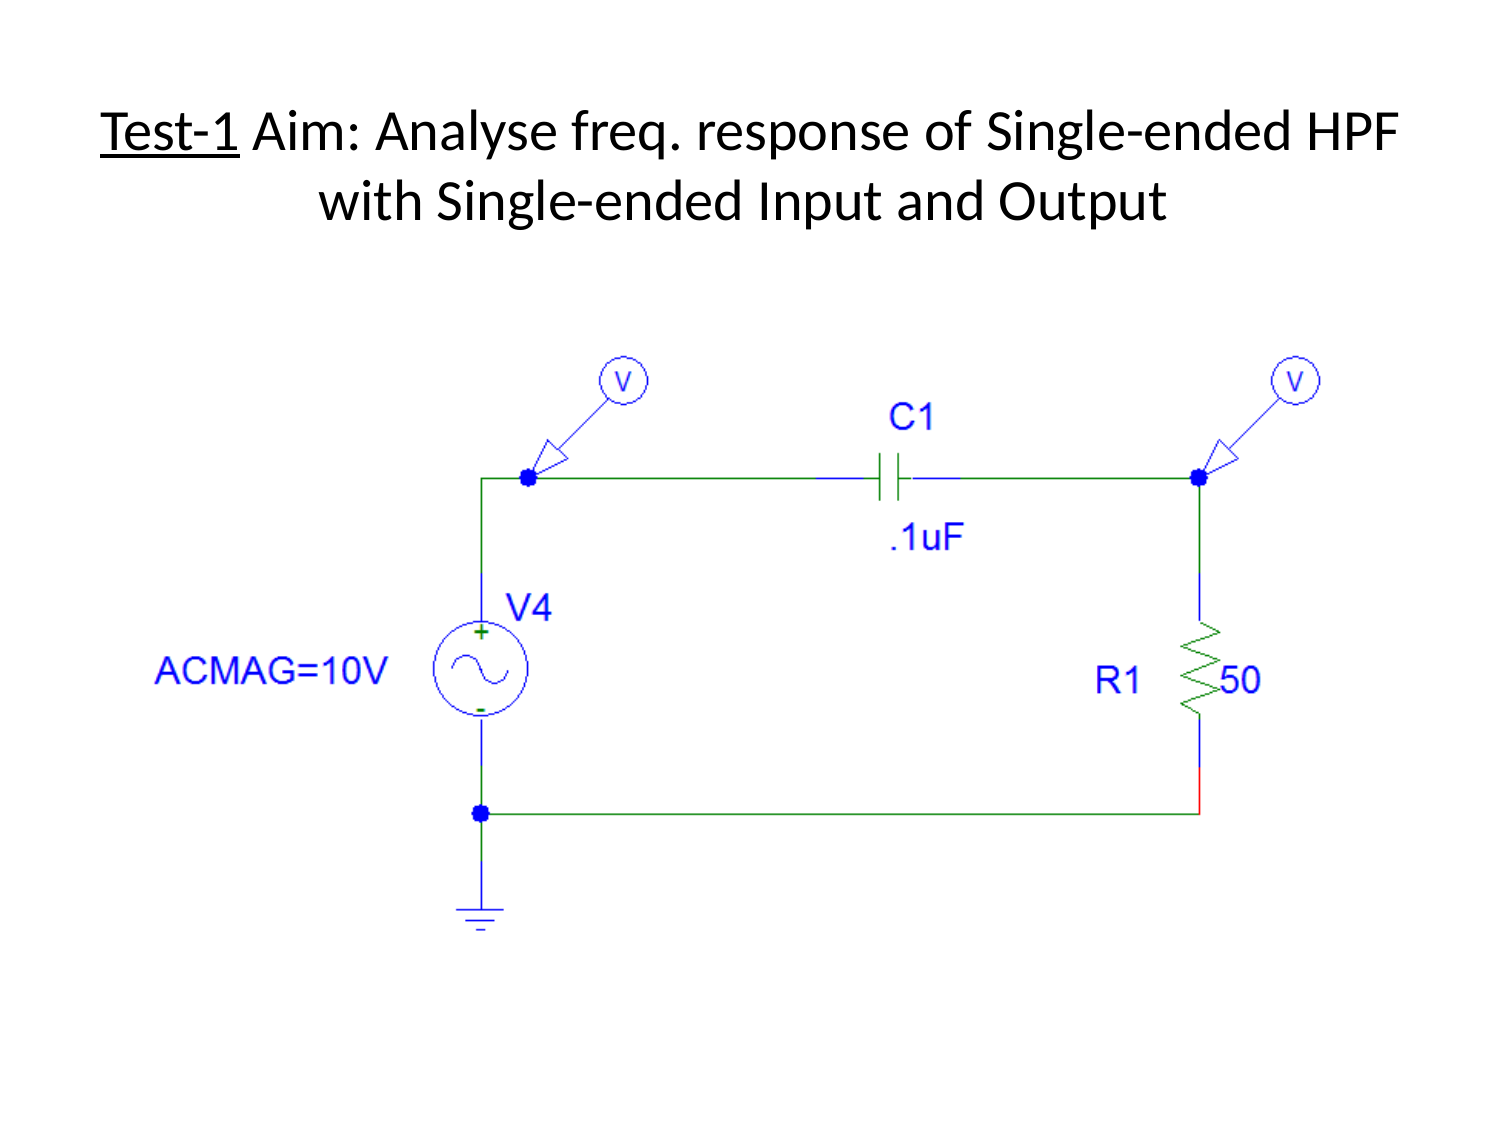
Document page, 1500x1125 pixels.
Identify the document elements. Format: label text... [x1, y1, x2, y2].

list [74, 310, 1426, 957]
title Test-1 Aim: Analyse freq. response of Single-ended HPF with Single-ended Input and Output [75, 45, 1425, 279]
